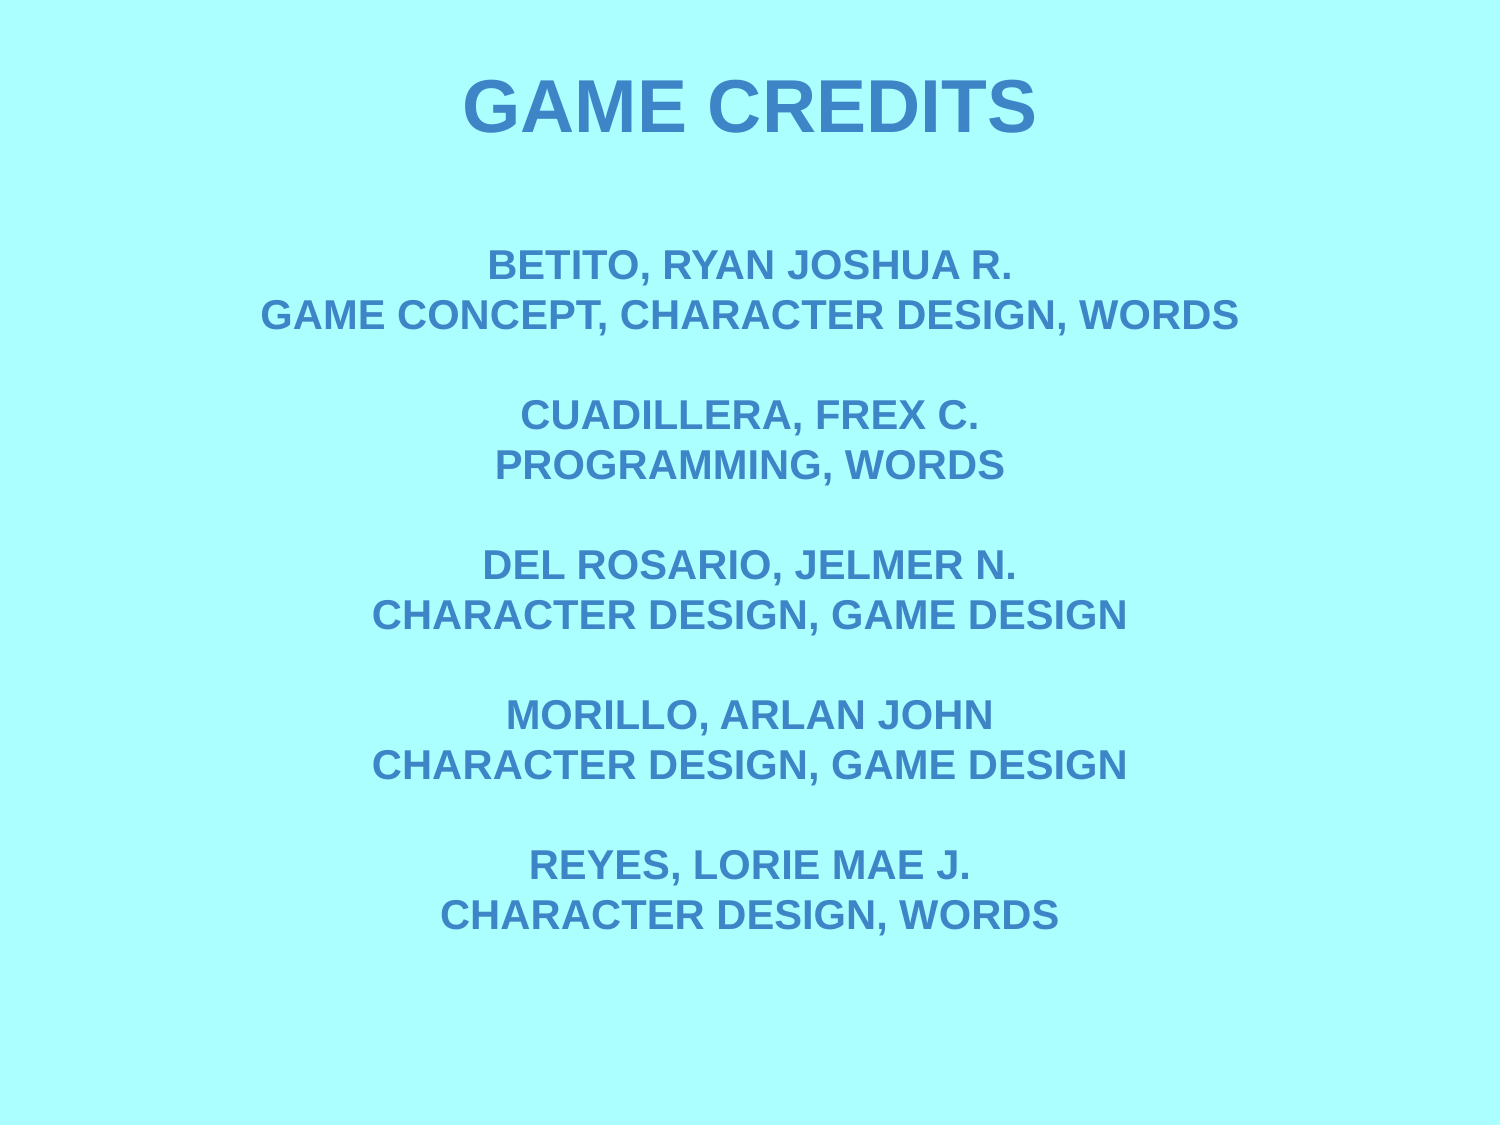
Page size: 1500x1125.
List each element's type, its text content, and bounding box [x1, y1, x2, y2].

text_box GAME CREDITS BETITO, RYAN JOSHUA R. GAME CONCEPT, CHARACTER DESIGN, WORDS CUADILLERA, FREX C. PROGRAMMING, WORDS DEL ROSARIO, JELMER N. CHARACTER DESIGN, GAME DESIGN MORILLO, ARLAN JOHN CHARACTER DESIGN, GAME DESIGN REYES, LORIE MAE J. CHARACTER DESIGN, WORDS [118, 50, 1382, 996]
